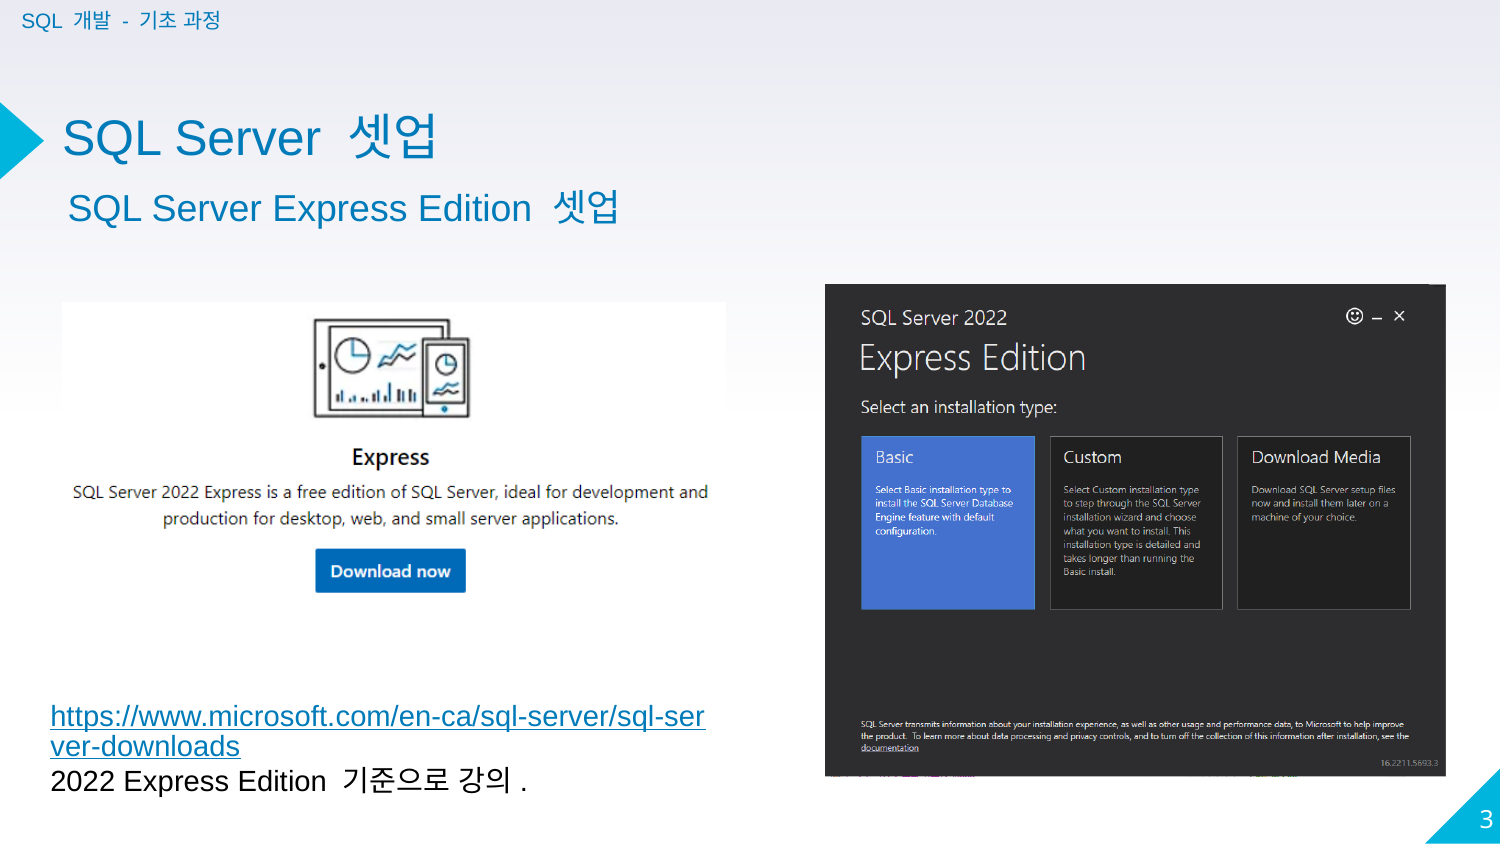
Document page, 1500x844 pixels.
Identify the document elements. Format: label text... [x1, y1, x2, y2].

text_box SQL Server Express Edition 셋업 [67, 192, 703, 250]
slide_number 3 [1418, 760, 1494, 838]
text_box https://www.microsoft.com/en-ca/sql-server/sql-server-downloads 2022 Express Edition 기준으로 강의. [35, 690, 725, 776]
picture [825, 284, 1446, 777]
title SQL Server 셋업 [62, 116, 1446, 173]
picture [61, 302, 726, 617]
text_box SQL 개발 - 기초 과정 [21, 12, 1467, 39]
